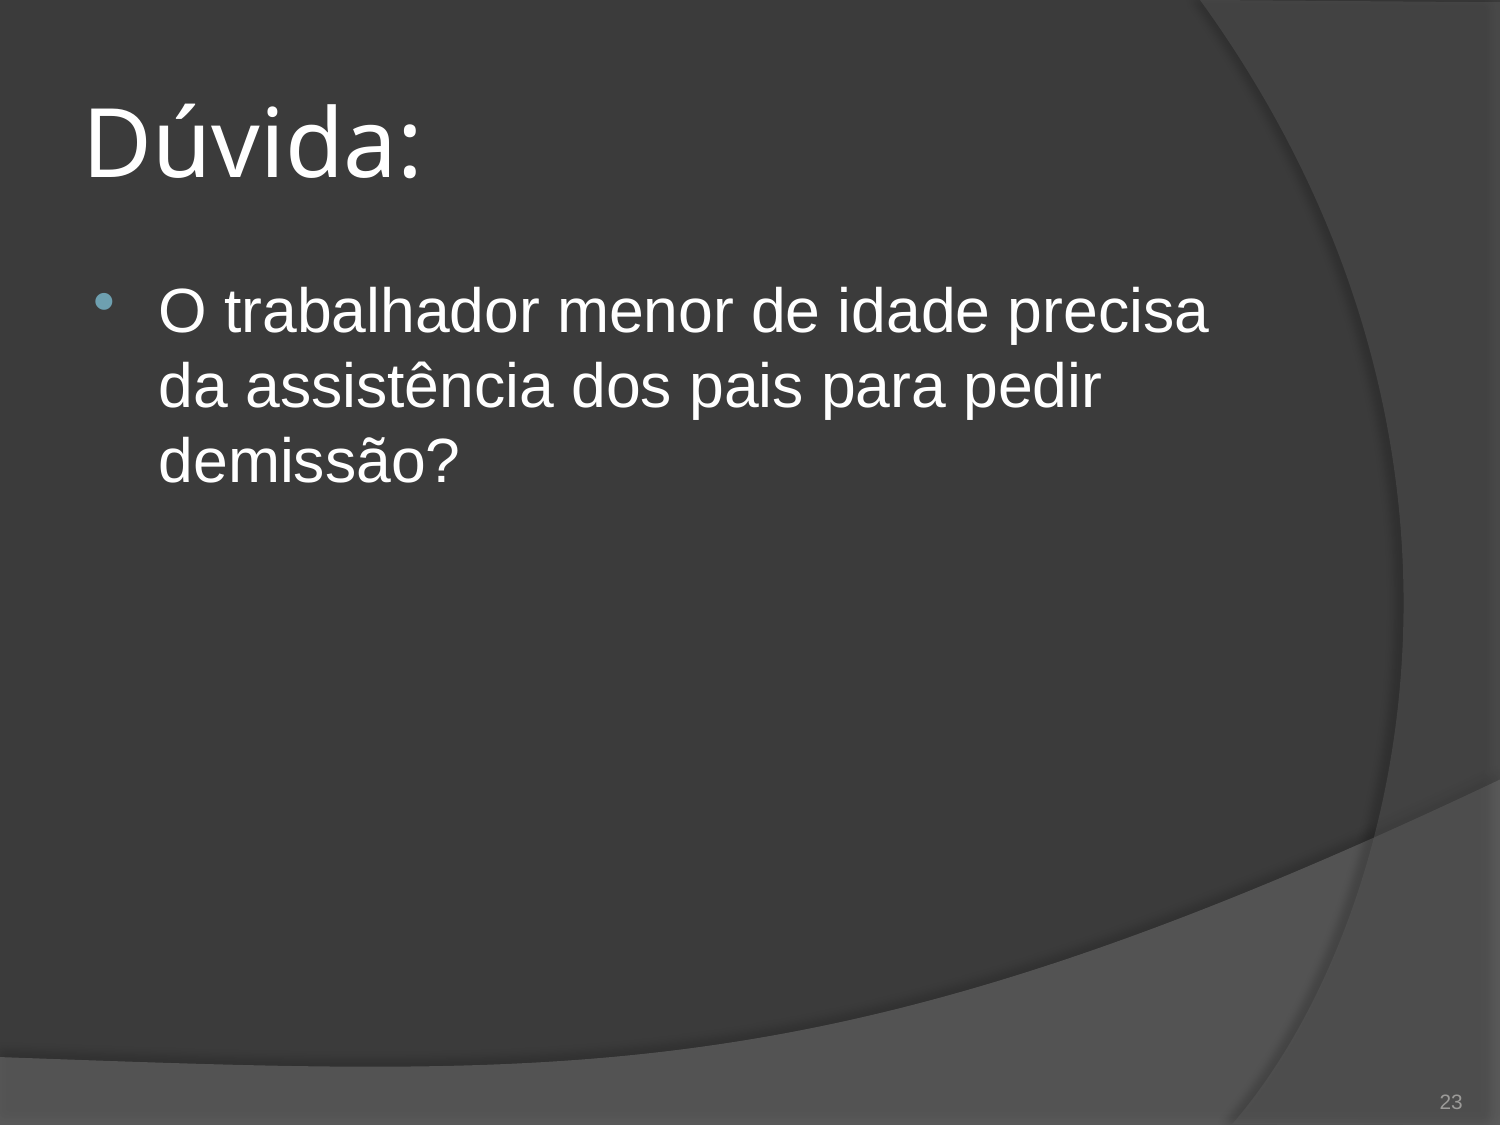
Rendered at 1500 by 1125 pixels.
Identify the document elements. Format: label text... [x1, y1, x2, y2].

slide_number 23 [1337, 1053, 1463, 1114]
list O trabalhador menor de idade precisa da assistência dos pais para pedir demissão? [75, 262, 1300, 1005]
title Dúvida: [75, 45, 1300, 233]
